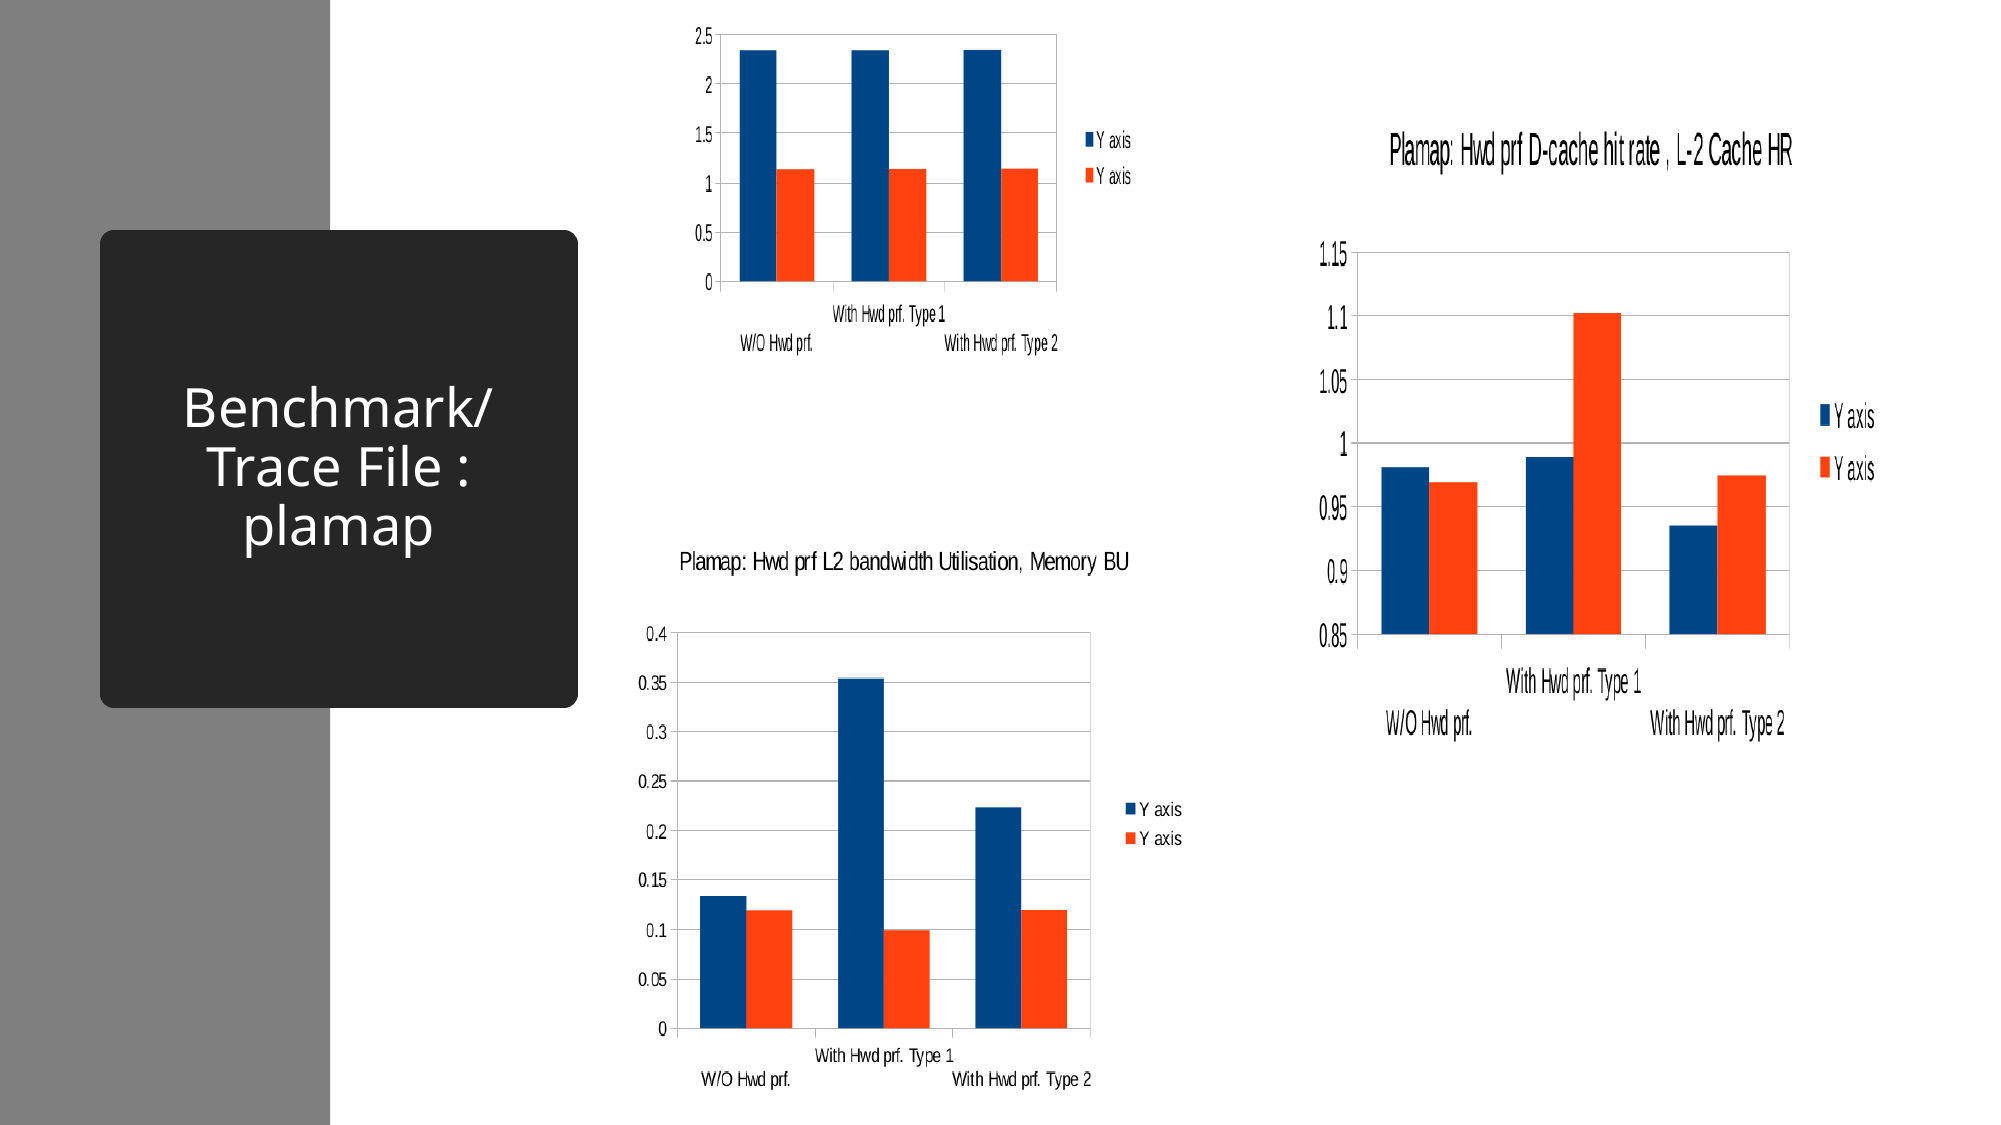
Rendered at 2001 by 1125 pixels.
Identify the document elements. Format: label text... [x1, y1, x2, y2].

text_box [0, 0, 331, 1125]
title Benchmark/ Trace File : plamap [113, 243, 564, 694]
picture [618, 12, 1941, 1101]
